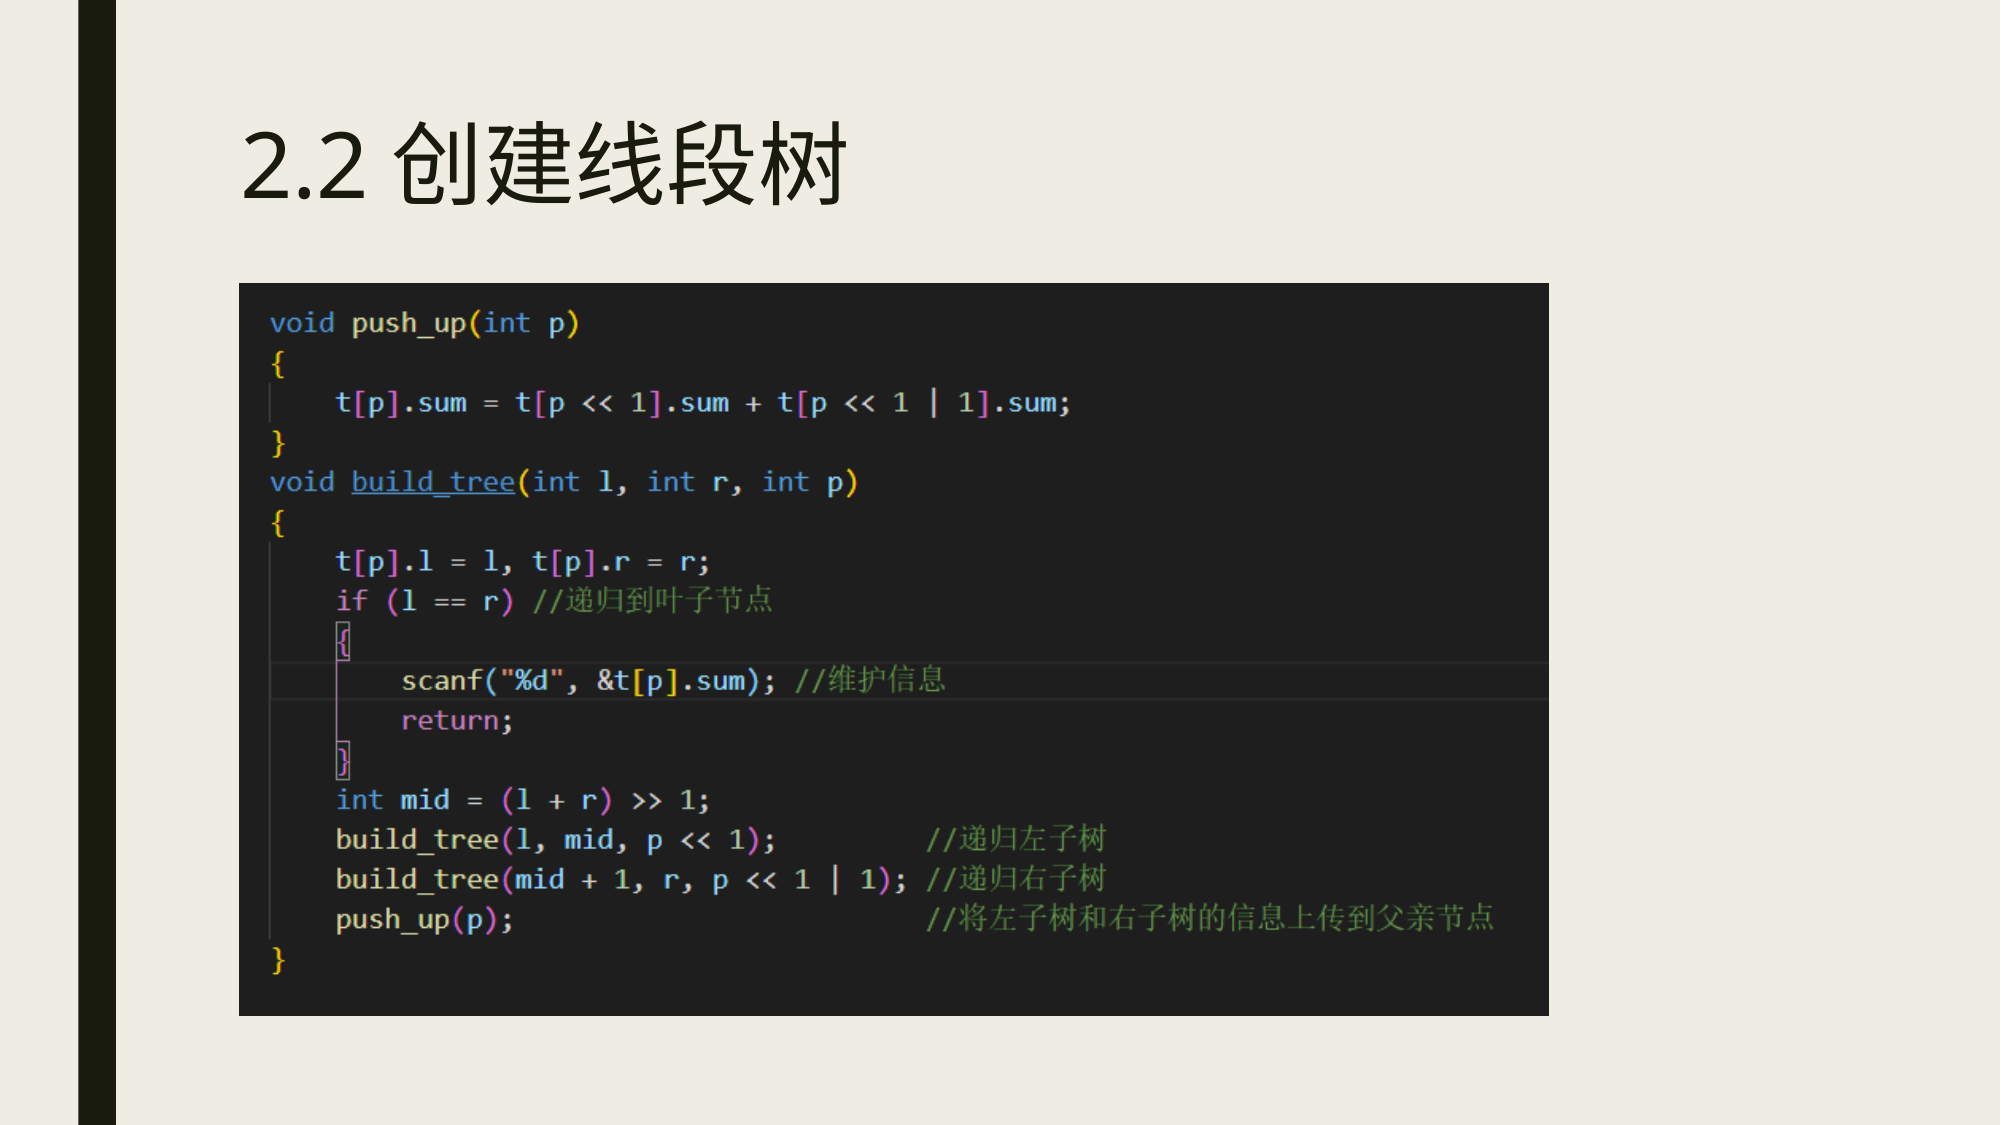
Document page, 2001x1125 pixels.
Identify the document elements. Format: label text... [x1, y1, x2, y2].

title 2.2创建线段树 [225, 112, 1800, 357]
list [239, 283, 1549, 1016]
